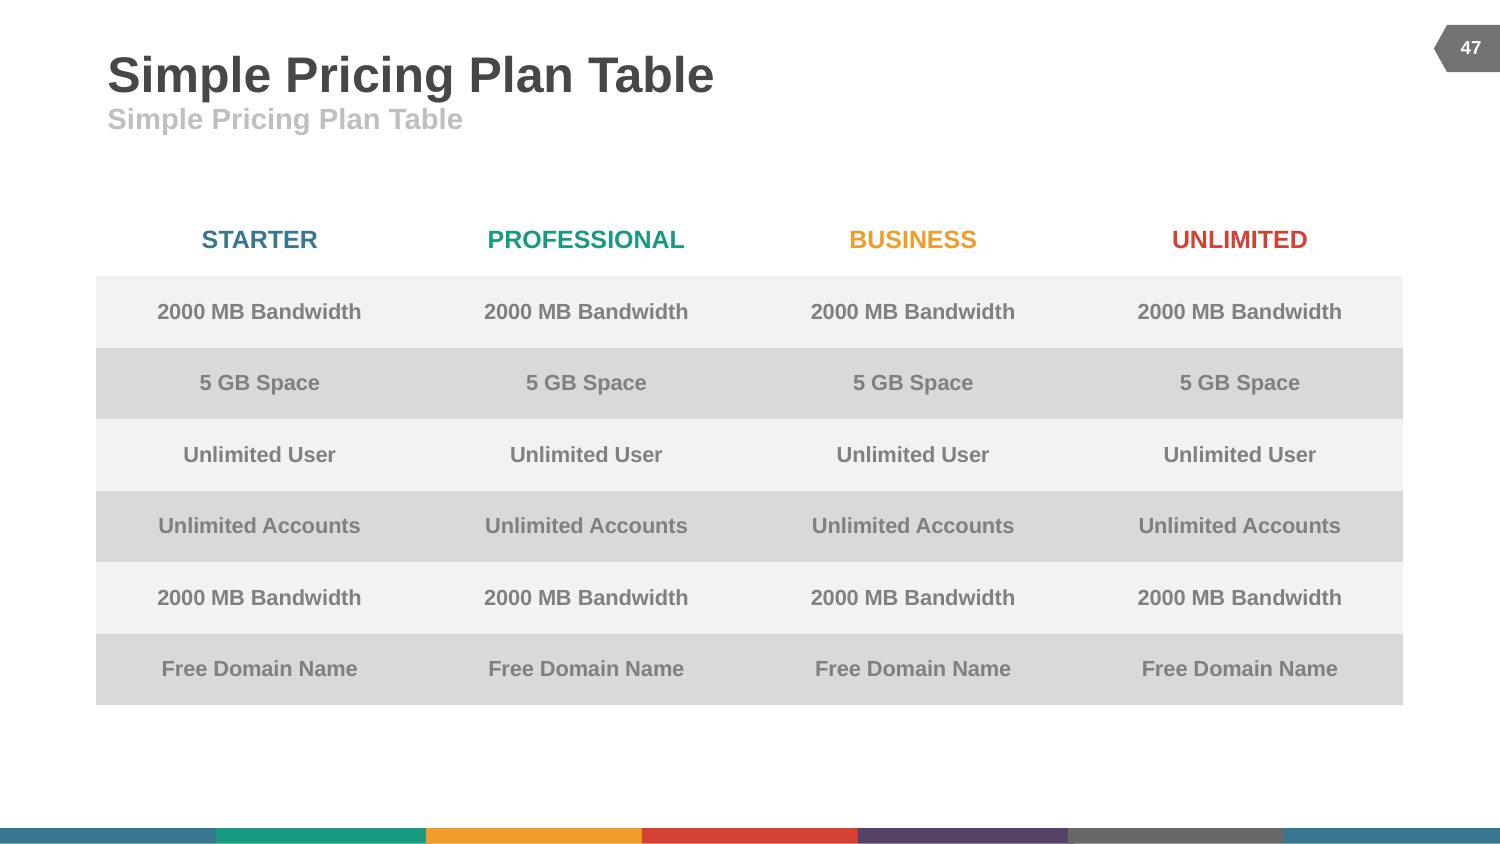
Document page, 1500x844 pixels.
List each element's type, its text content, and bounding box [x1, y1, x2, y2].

table_cell 5 GB Space [1077, 348, 1403, 419]
table_cell Free Domain Name [1077, 634, 1403, 705]
table_cell 2000 MB Bandwidth [1077, 276, 1403, 348]
table_cell 2000 MB Bandwidth [96, 562, 423, 634]
table_cell Unlimited Accounts [750, 491, 1077, 562]
slide_number 47 [1439, 24, 1500, 70]
table_cell Unlimited Accounts [96, 491, 423, 562]
table_cell Unlimited User [750, 419, 1077, 491]
table_cell Unlimited Accounts [1077, 491, 1403, 562]
table_cell Free Domain Name [96, 634, 423, 705]
table_cell 2000 MB Bandwidth [423, 276, 750, 348]
table_cell Unlimited User [1077, 419, 1403, 491]
table_cell 2000 MB Bandwidth [750, 562, 1077, 634]
table_cell 2000 MB Bandwidth [96, 276, 423, 348]
table_cell 2000 MB Bandwidth [1077, 562, 1403, 634]
title Simple Pricing Plan Table [107, 43, 1033, 102]
table_cell Unlimited User [423, 419, 750, 491]
table_cell 2000 MB Bandwidth [750, 276, 1077, 348]
table_cell 5 GB Space [423, 348, 750, 419]
table_header BUSINESS [750, 205, 1077, 276]
table_header STARTER [96, 205, 423, 276]
table_cell 5 GB Space [750, 348, 1077, 419]
table_header UNLIMITED [1077, 205, 1403, 276]
table_cell Free Domain Name [750, 634, 1077, 705]
table_cell 2000 MB Bandwidth [423, 562, 750, 634]
list Simple Pricing Plan Table [107, 101, 783, 135]
table_cell Unlimited User [96, 419, 423, 491]
table_cell 5 GB Space [96, 348, 423, 419]
table_cell Unlimited Accounts [423, 491, 750, 562]
table_header PROFESSIONAL [423, 205, 750, 276]
table_cell Free Domain Name [423, 634, 750, 705]
